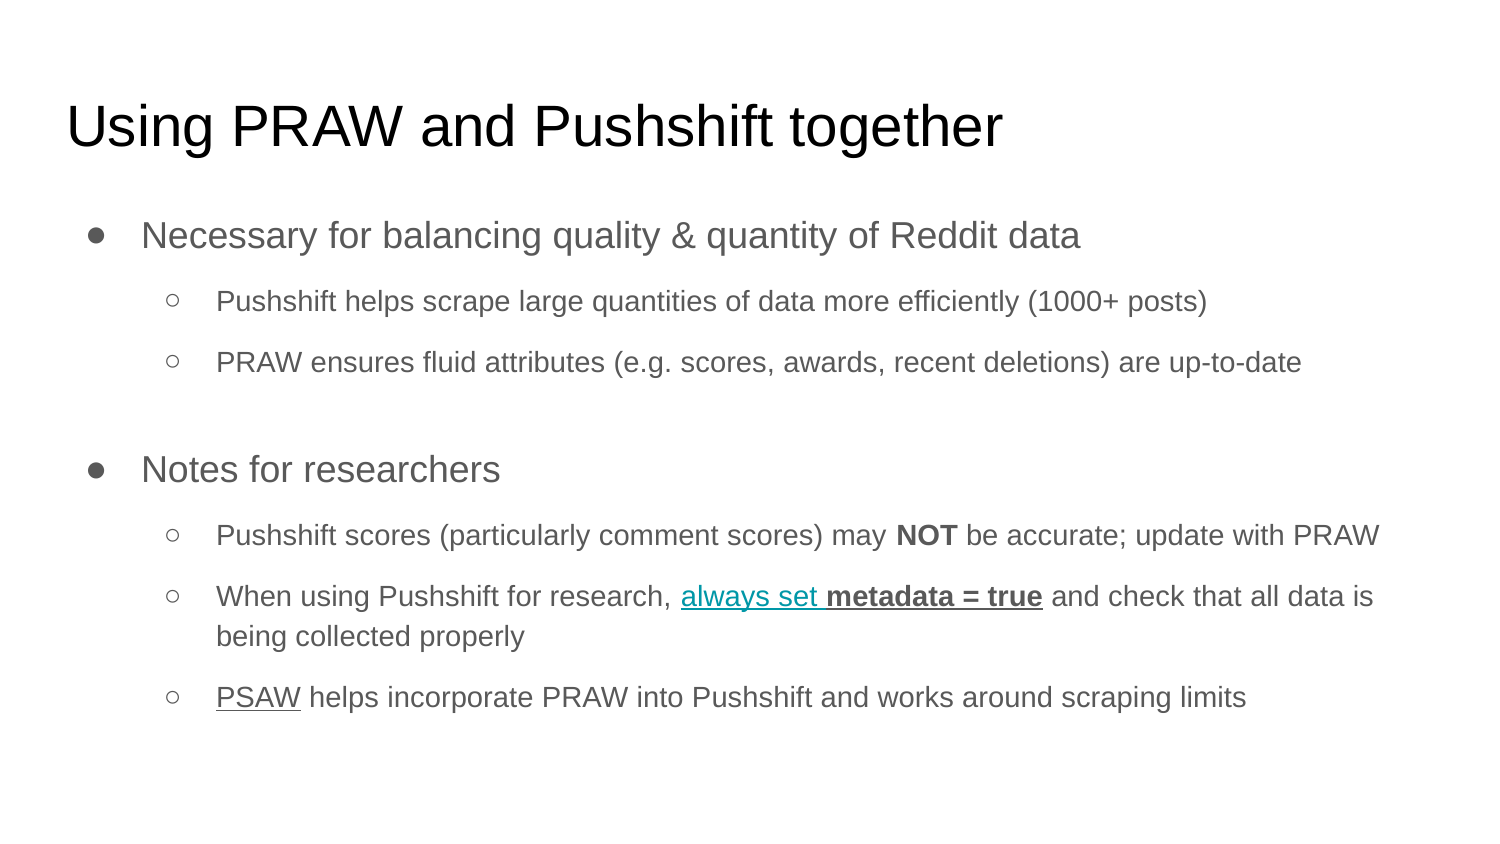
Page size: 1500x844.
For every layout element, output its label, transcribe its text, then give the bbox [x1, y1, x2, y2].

title Using PRAW and Pushshift together [51, 72, 1449, 167]
list Necessary for balancing quality & quantity of Reddit data Pushshift helps scrape large quantities of data more efficiently (1000+ posts) PRAW ensures fluid attributes (e.g. scores, awards, recent deletions) are up-to-date Notes for researchers Pushshift scores (particularly comment scores) may NOT be accurate; update with PRAW When using Pushshift for research, always set metadata = true and check that all data is being collected properly PSAW helps incorporate PRAW into Pushshift and works around scraping limits [51, 189, 1449, 750]
